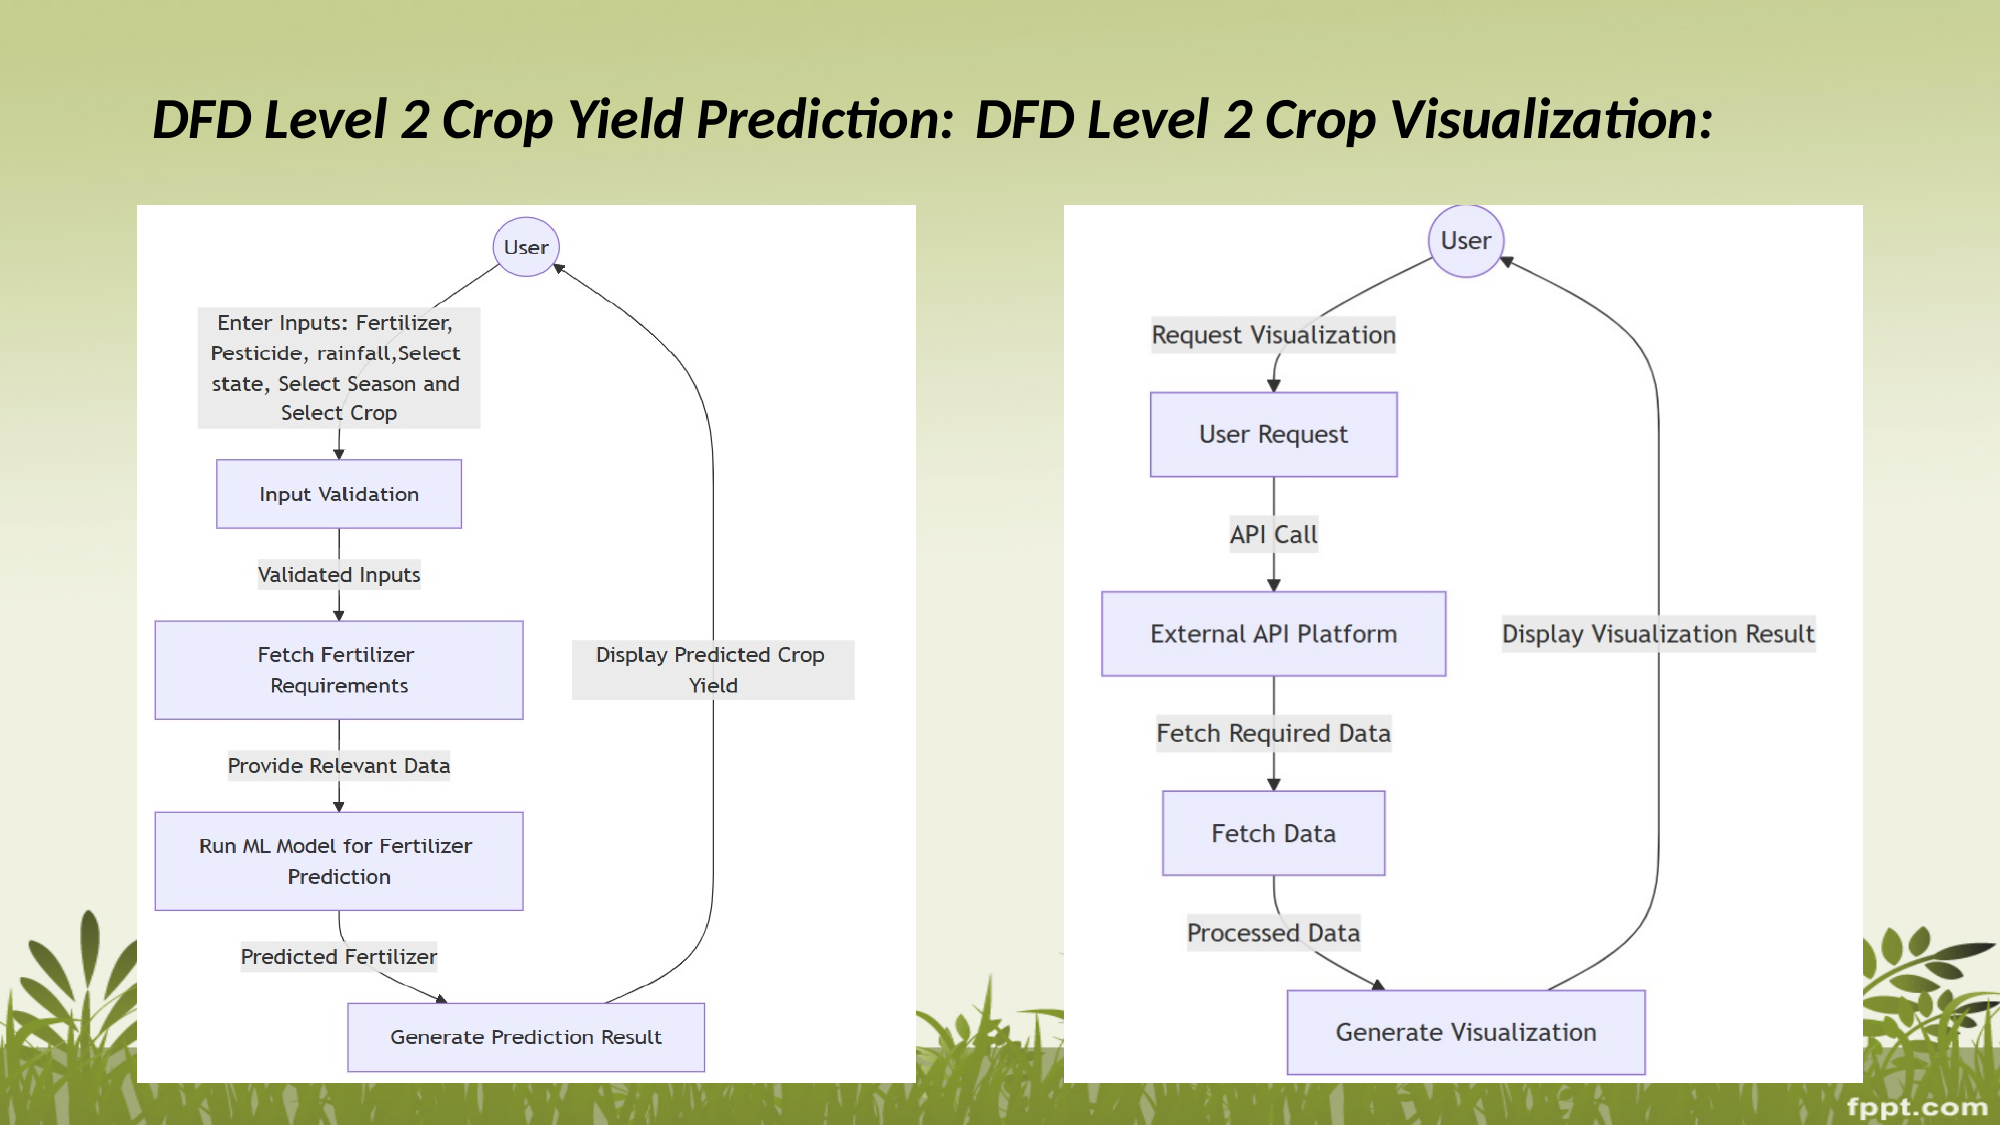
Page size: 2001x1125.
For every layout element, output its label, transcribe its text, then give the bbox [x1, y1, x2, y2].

title DFD Level 2 Crop Yield Prediction: DFD Level 2 Crop Visualization: [137, 59, 1863, 278]
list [137, 205, 916, 1084]
picture [1064, 205, 1863, 1084]
